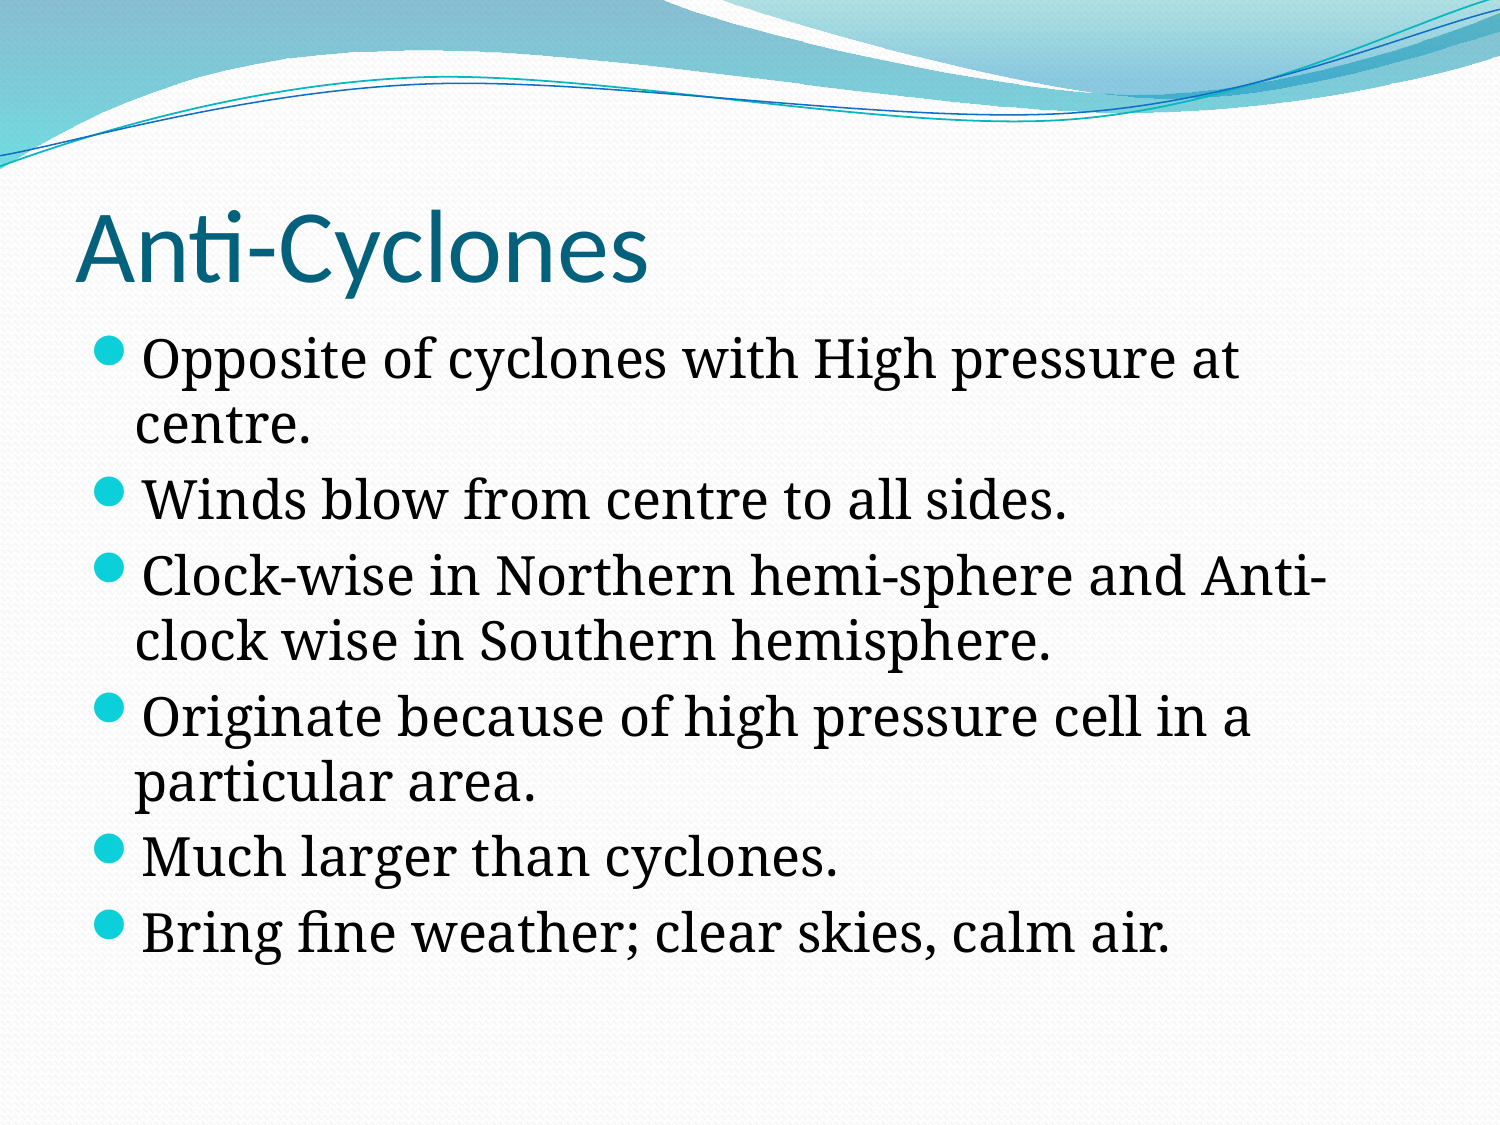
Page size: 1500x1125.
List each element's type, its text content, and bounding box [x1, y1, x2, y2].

title Anti-Cyclones [75, 115, 1425, 303]
list Opposite of cyclones with High pressure at centre. Winds blow from centre to all sides. Clock-wise in Northern hemi-sphere and Anti-clock wise in Southern hemisphere. Originate because of high pressure cell in a particular area. Much larger than cyclones. Bring fine weather; clear skies, calm air. [75, 317, 1425, 1038]
